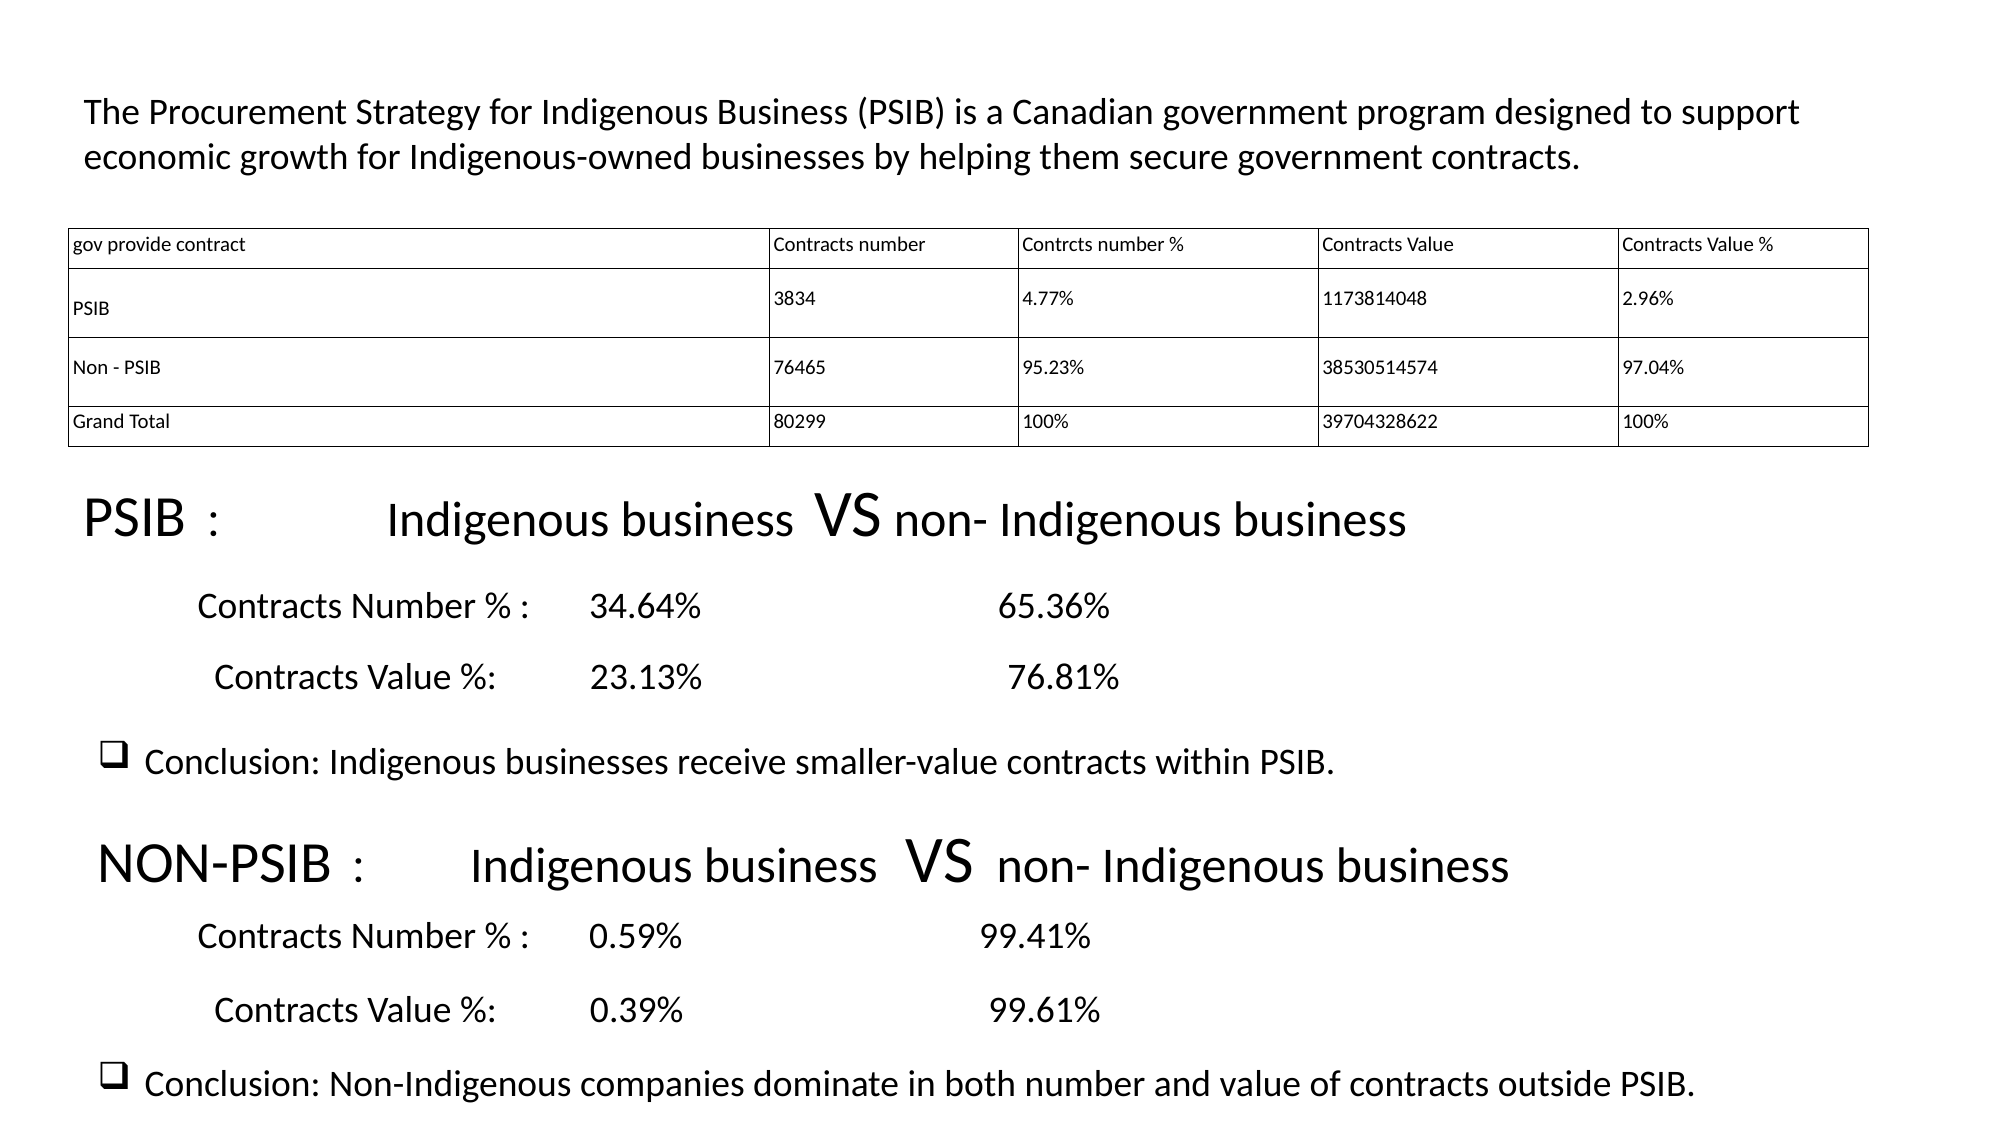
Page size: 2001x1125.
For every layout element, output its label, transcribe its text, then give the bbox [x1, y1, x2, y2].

table_cell Non - PSIB [69, 338, 769, 406]
table_cell Grand Total [69, 407, 769, 446]
text_box Contracts Value %: 23.13% 76.81% [199, 644, 1620, 705]
text_box Contracts Number % : 34.64% 65.36% [183, 573, 1517, 634]
text_box Contracts Number % : 0.59% 99.41% [183, 904, 1643, 964]
table_cell 100% [1619, 407, 1868, 446]
table_cell 38530514574 [1319, 338, 1618, 406]
table_cell 80299 [770, 407, 1018, 446]
text_box PSIB ： Indigenous business VS non- Indigenous business [68, 462, 1869, 558]
table_cell 95.23% [1019, 338, 1318, 406]
text_box The Procurement Strategy for Indigenous Business (PSIB) is a Canadian government program designed to support economic growth for Indigenous-owned businesses by helping them secure government contracts. [68, 79, 1890, 185]
table_header Contracts Value [1319, 229, 1618, 268]
table_cell 2.96% [1619, 269, 1868, 337]
table_cell 3834 [770, 269, 1018, 337]
text_box Conclusion: Non-Indigenous companies dominate in both number and value of contracts outside PSIB. [82, 1051, 1942, 1111]
table_cell 97.04% [1619, 338, 1868, 406]
text_box Contracts Value %: 0.39% 99.61% [199, 977, 1620, 1038]
table_cell 1173814048 [1319, 269, 1618, 337]
table_header Contracts number [770, 229, 1018, 268]
table_cell 39704328622 [1319, 407, 1618, 446]
table_cell 76465 [770, 338, 1018, 406]
table_header Contrcts number % [1019, 229, 1318, 268]
table_cell PSIB [69, 269, 769, 337]
table_cell 100% [1019, 407, 1318, 446]
text_box NON-PSIB ： Indigenous business VS non- Indigenous business [82, 808, 1883, 903]
text_box Conclusion: Indigenous businesses receive smaller-value contracts within PSIB. [82, 729, 1766, 790]
table_cell 4.77% [1019, 269, 1318, 337]
table_header Contracts Value % [1619, 229, 1868, 268]
table_header gov provide contract [69, 229, 769, 268]
